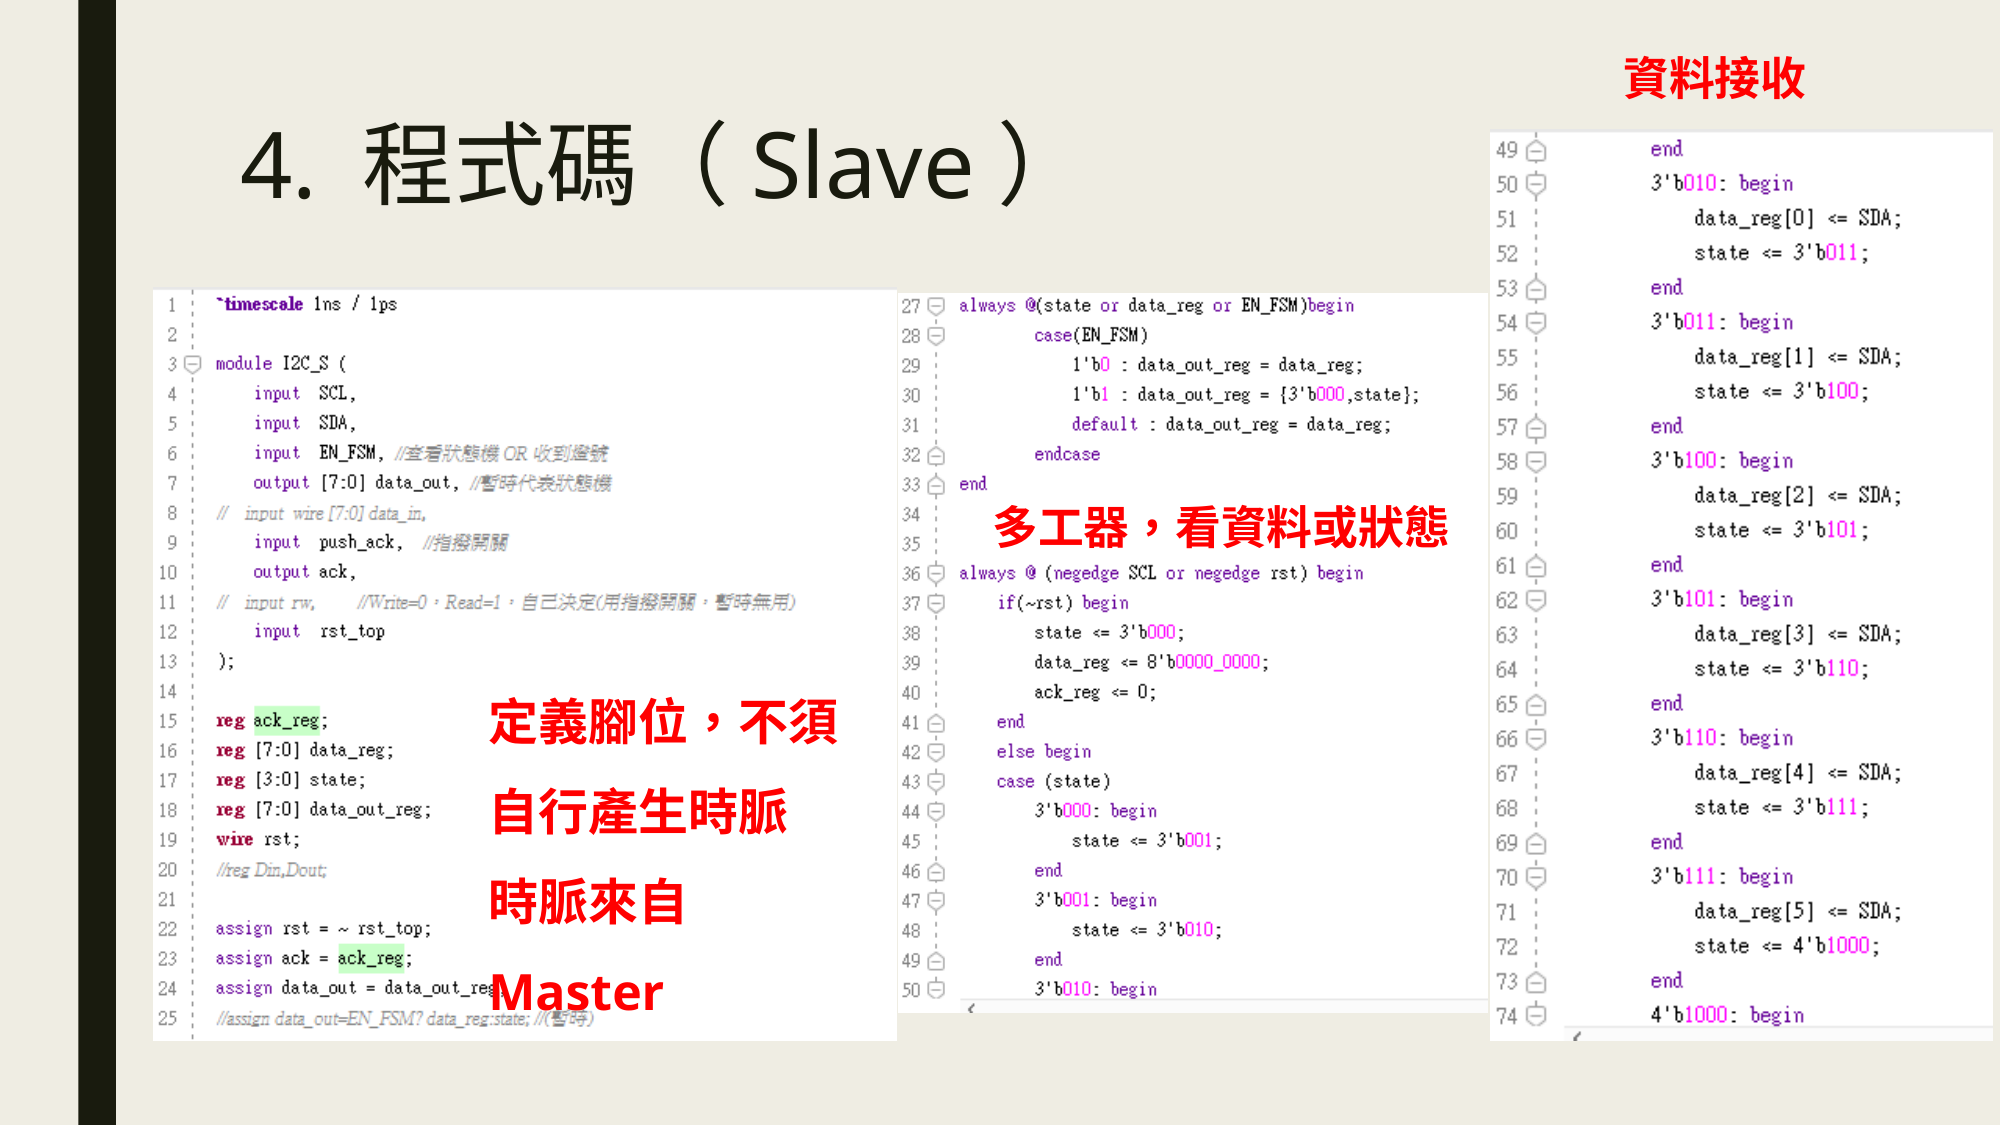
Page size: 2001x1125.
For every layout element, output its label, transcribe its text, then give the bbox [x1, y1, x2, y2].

picture [898, 293, 1488, 1013]
picture [153, 287, 897, 1041]
text_box 資料接收 [1608, 46, 1942, 129]
picture [1489, 129, 1993, 1041]
title 4. 程式碼（Slave） [225, 112, 1608, 357]
